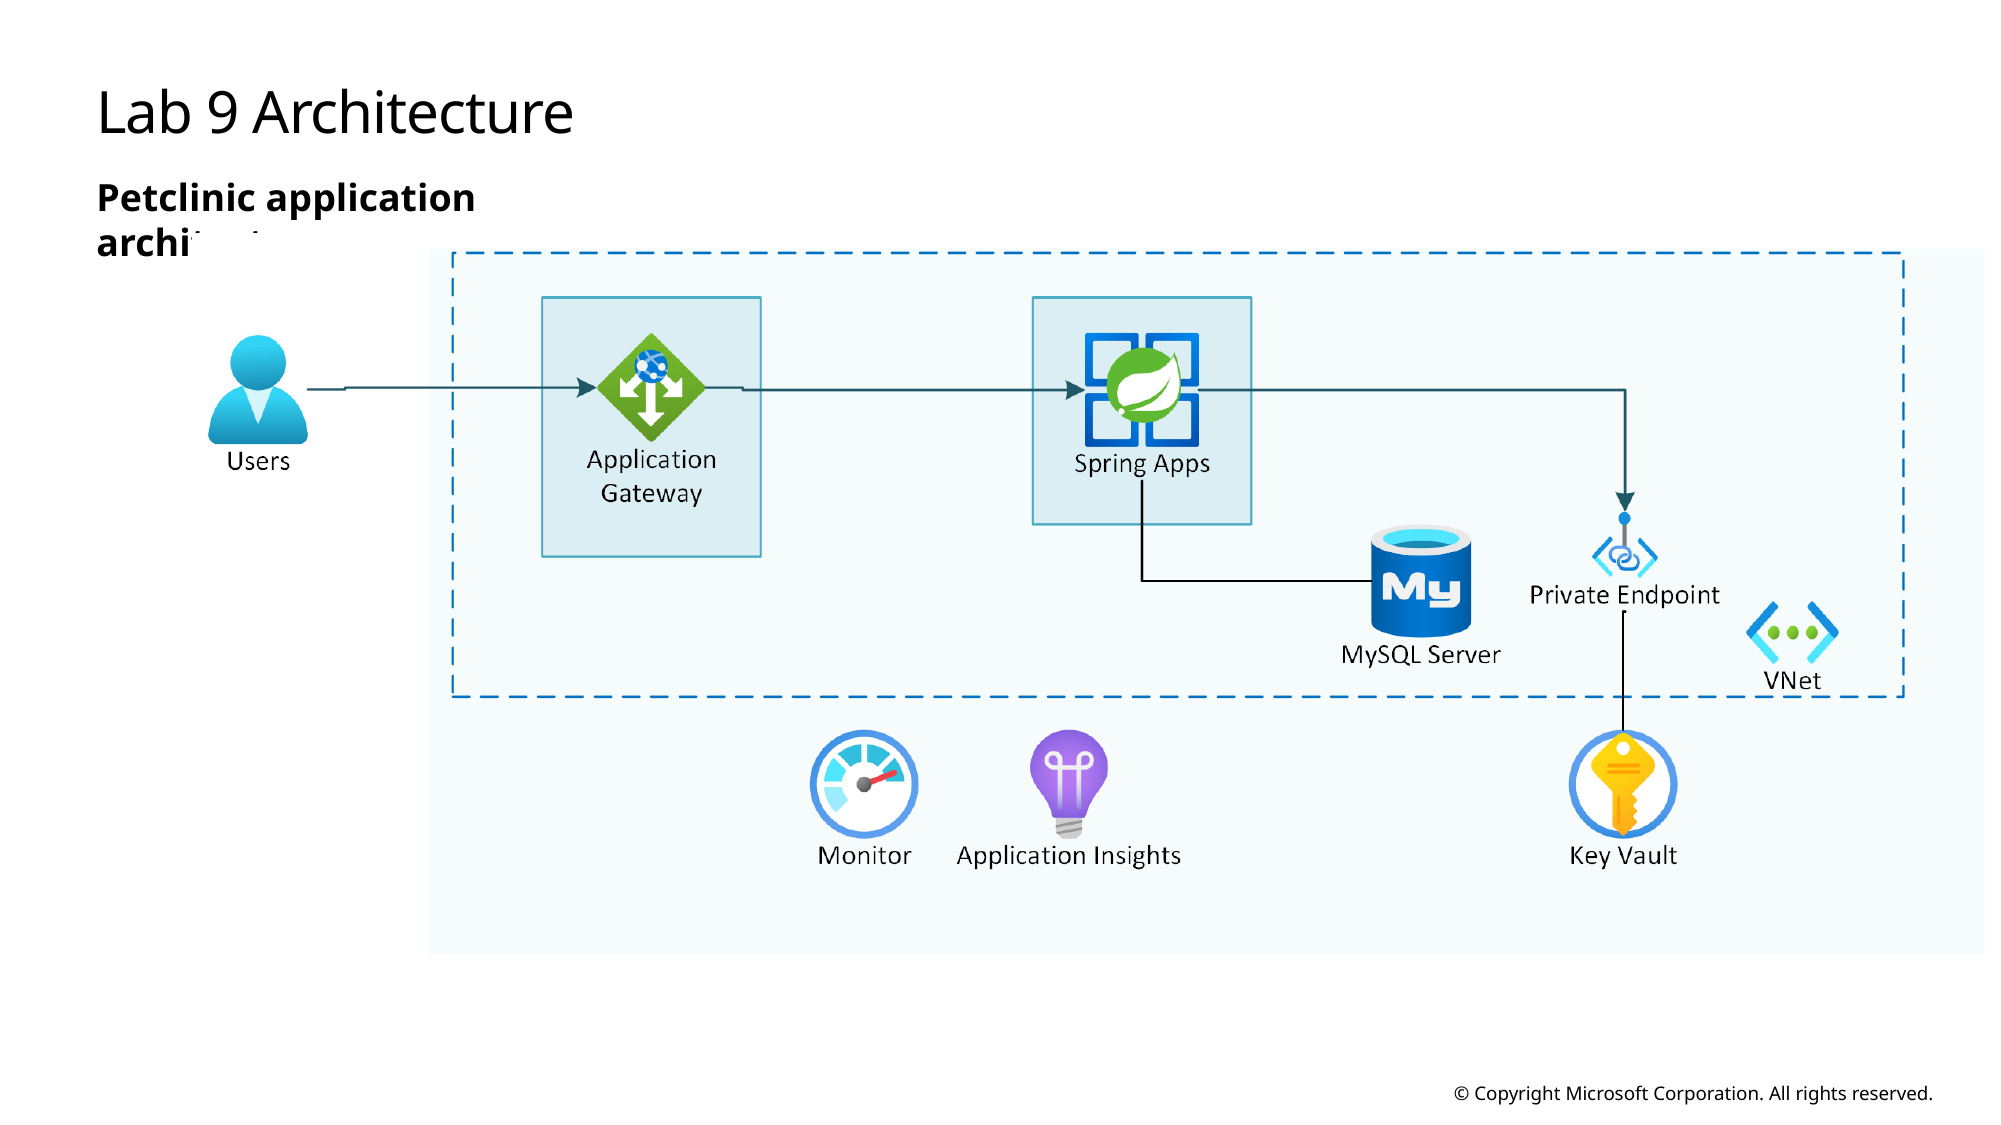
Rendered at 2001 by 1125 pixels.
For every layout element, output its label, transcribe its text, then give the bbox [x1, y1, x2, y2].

text_box Petclinic application architecture [96, 173, 547, 264]
title Lab 9 Architecture [96, 75, 1904, 146]
picture [192, 233, 2000, 970]
